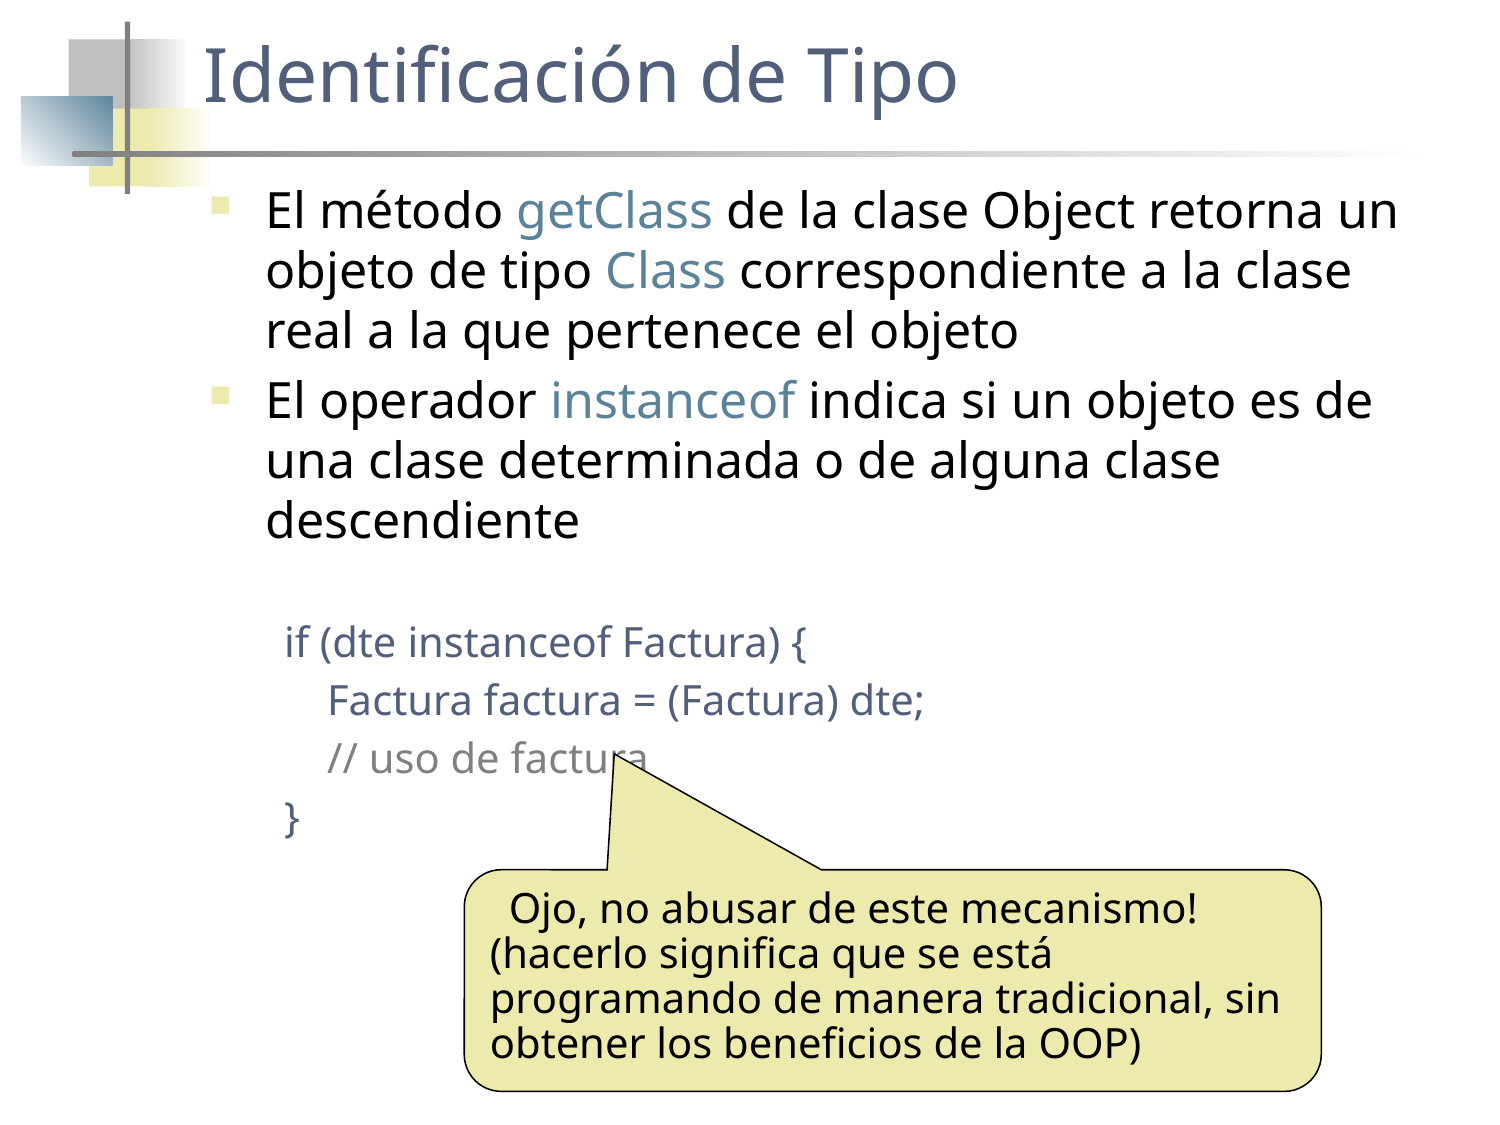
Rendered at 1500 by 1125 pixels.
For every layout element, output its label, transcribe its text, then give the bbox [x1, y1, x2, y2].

text_box Ojo, no abusar de este mecanismo! (hacerlo significa que se está programando de manera tradicional, sin obtener los beneficios de la OOP) [464, 753, 1322, 1092]
slide_number [1112, 1037, 1426, 1113]
title Identificación de Tipo [188, 22, 1468, 126]
list El método getClass de la clase Object retorna un objeto de tipo Class correspondiente a la clase real a la que pertenece el objeto El operador instanceof indica si un objeto es de una clase determinada o de alguna clase descendiente if (dte instanceof Factura) { Factura factura = (Factura) dte; // uso de factura } [193, 171, 1470, 889]
